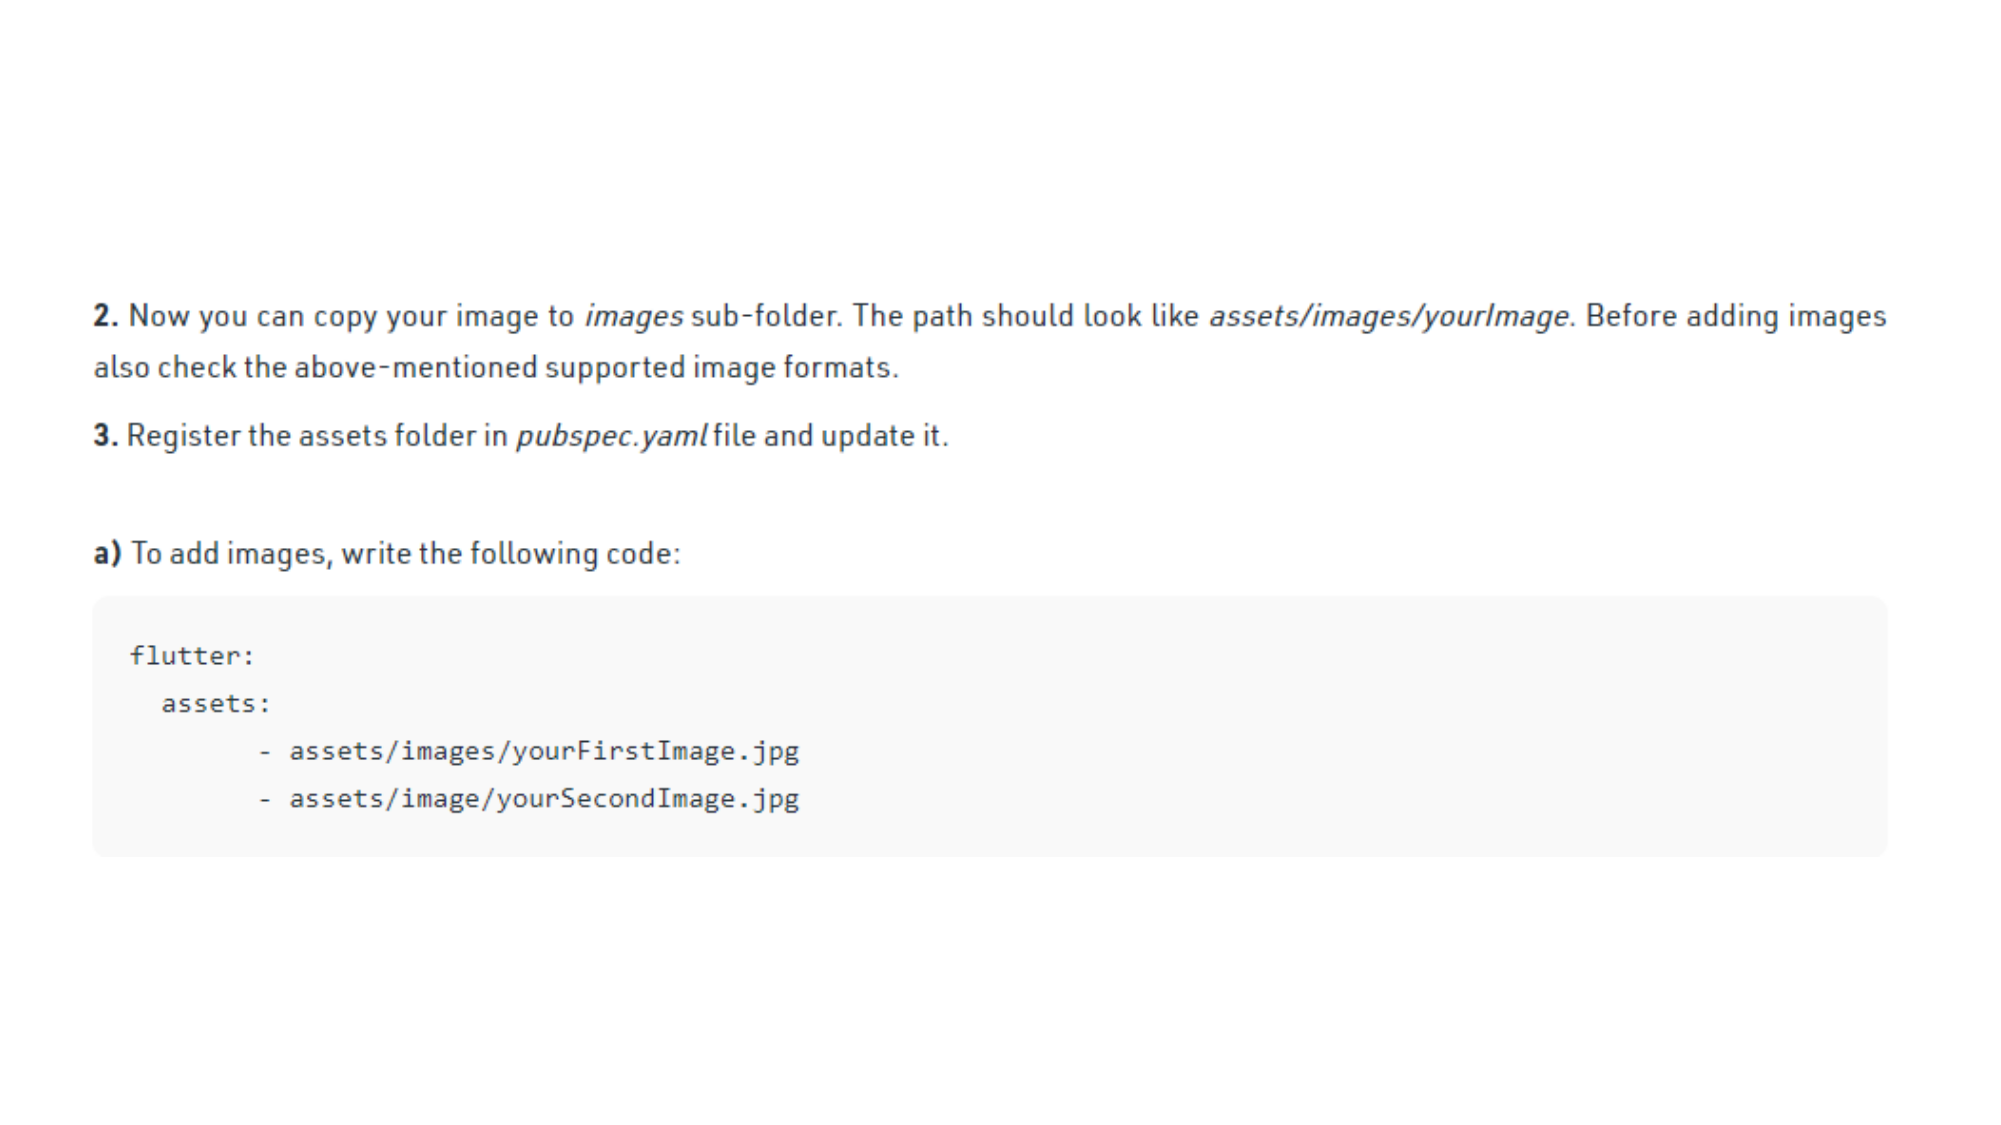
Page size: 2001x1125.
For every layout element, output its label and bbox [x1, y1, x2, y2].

list [53, 277, 1947, 857]
